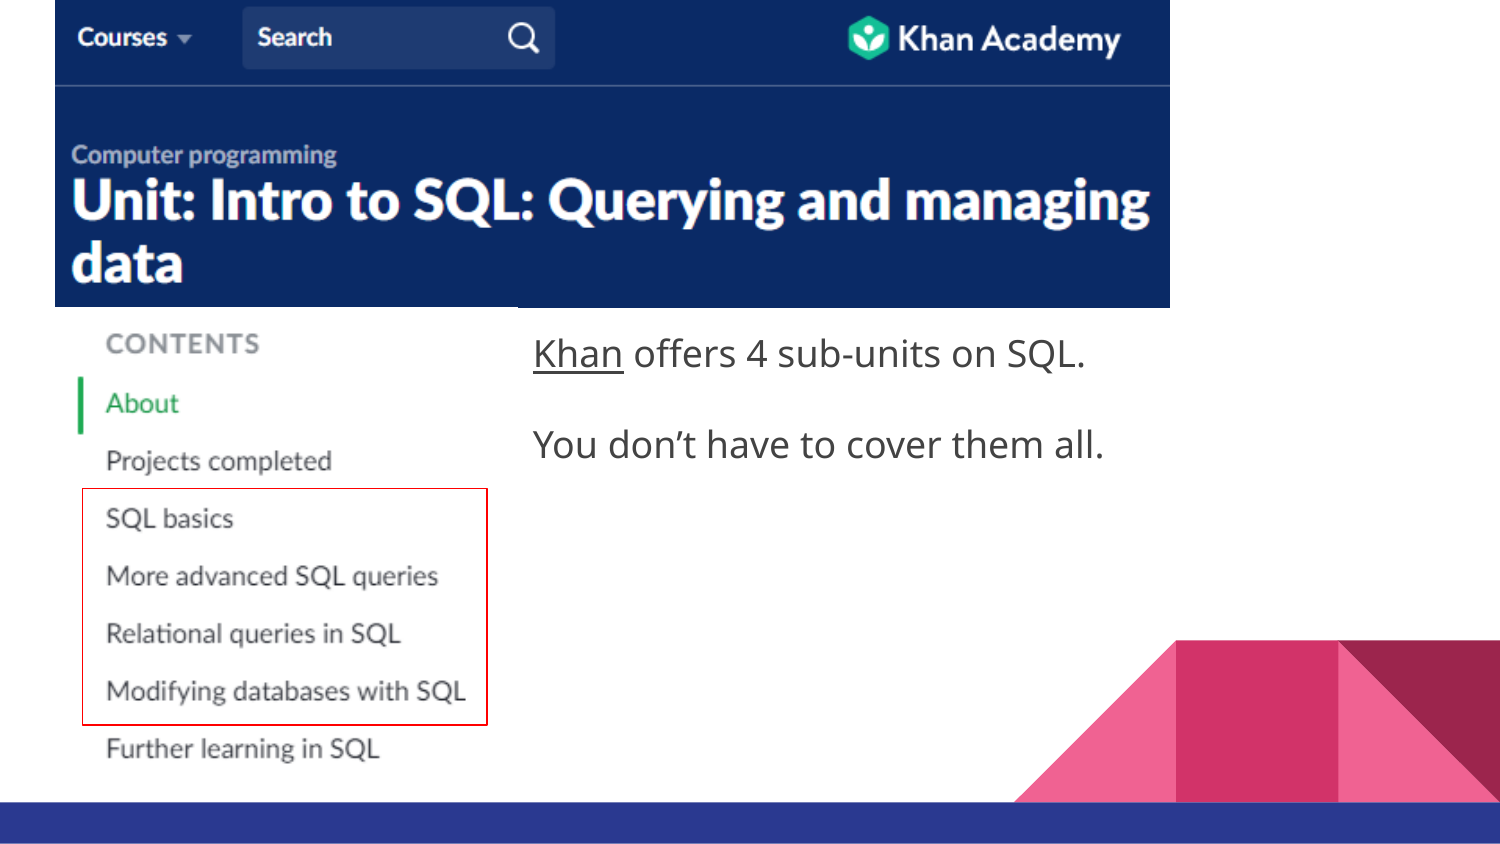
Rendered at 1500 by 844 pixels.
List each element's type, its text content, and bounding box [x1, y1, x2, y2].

list Khan offers 4 sub-units on SQL. You don’t have to cover them all. [523, 307, 1449, 750]
picture [55, 0, 1170, 789]
